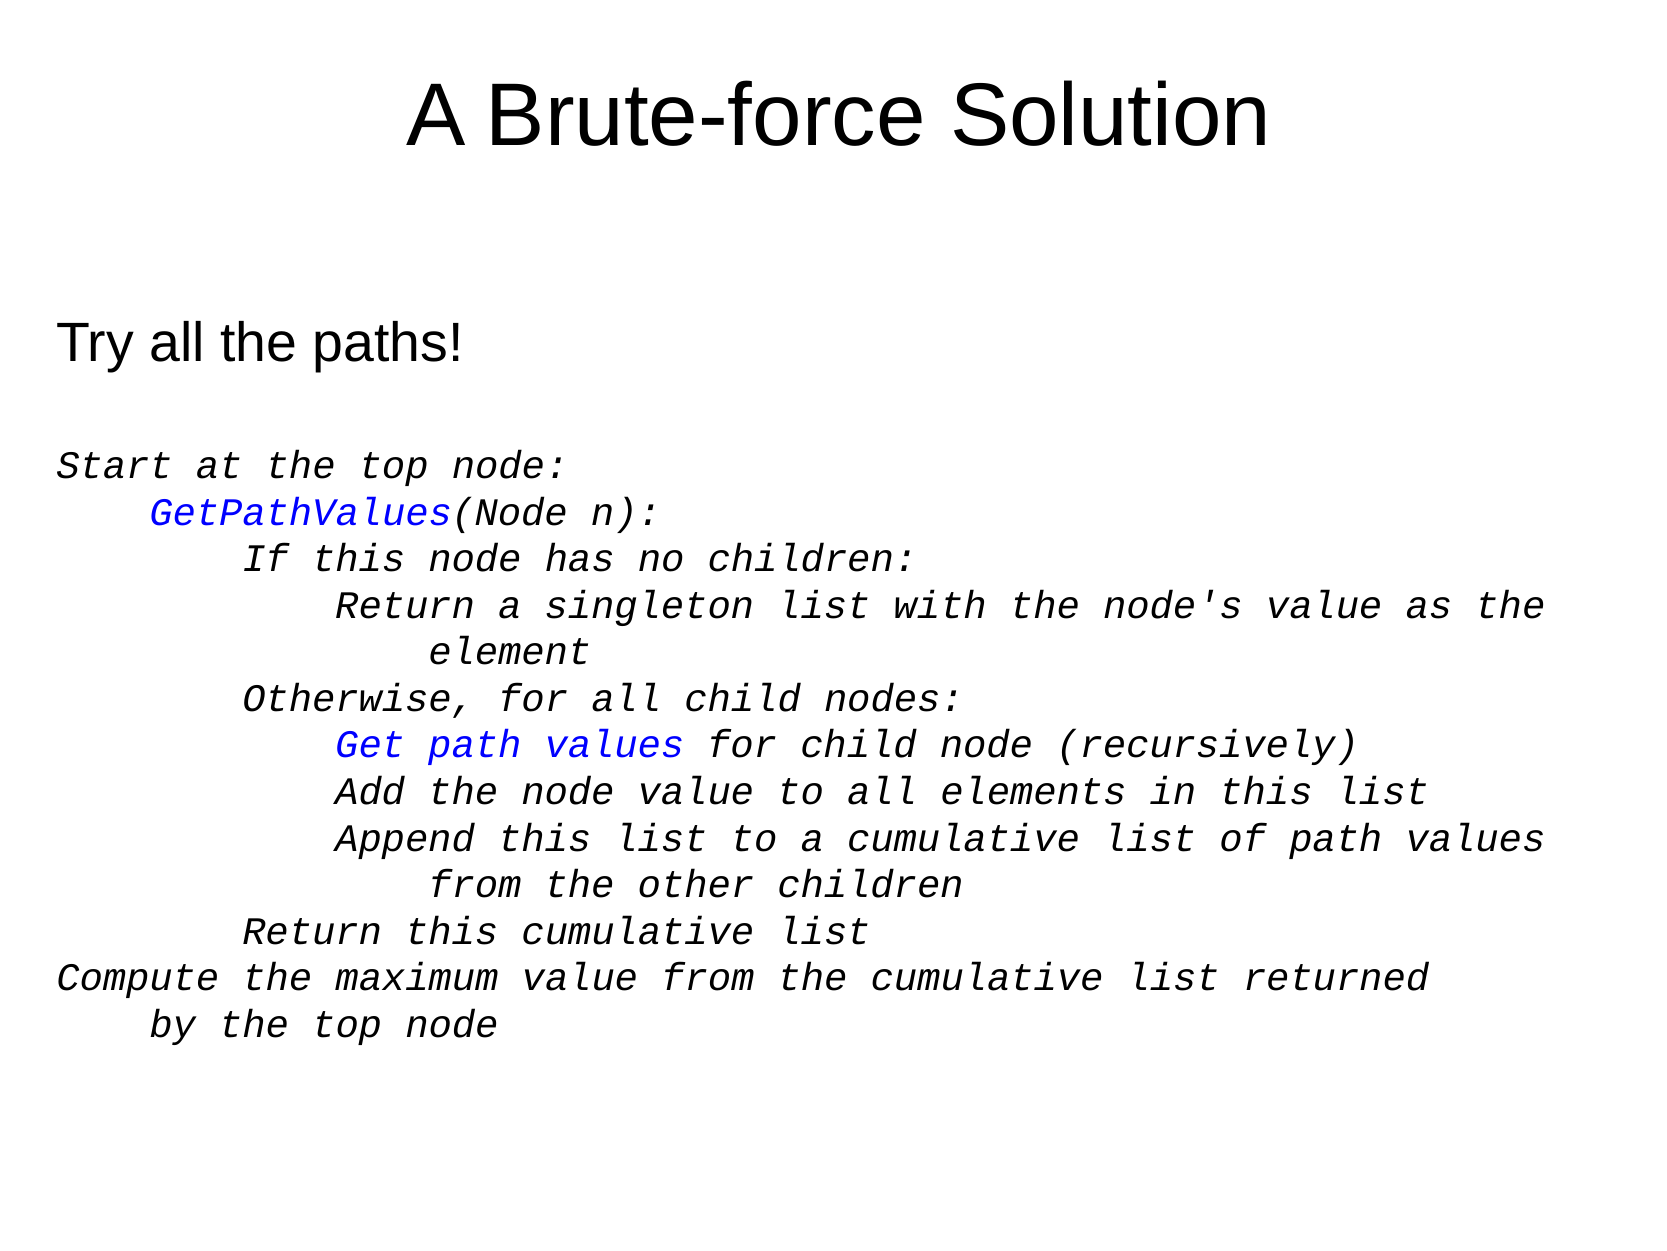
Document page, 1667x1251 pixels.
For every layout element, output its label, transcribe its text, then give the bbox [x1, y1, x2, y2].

list Try all the paths! Start at the top node: GetPathValues(Node n): If this node has no children: Return a singleton list with the node's value as the element Otherwise, for all child nodes: Get path values for child node (recursively) Add the node value to all elements in this list Append this list to a cumulative list of path values from the other children Return this cumulative list Compute the maximum value from the cumulative list returned by the top node [50, 300, 1630, 1213]
title A Brute-force Solution [50, 50, 1630, 213]
